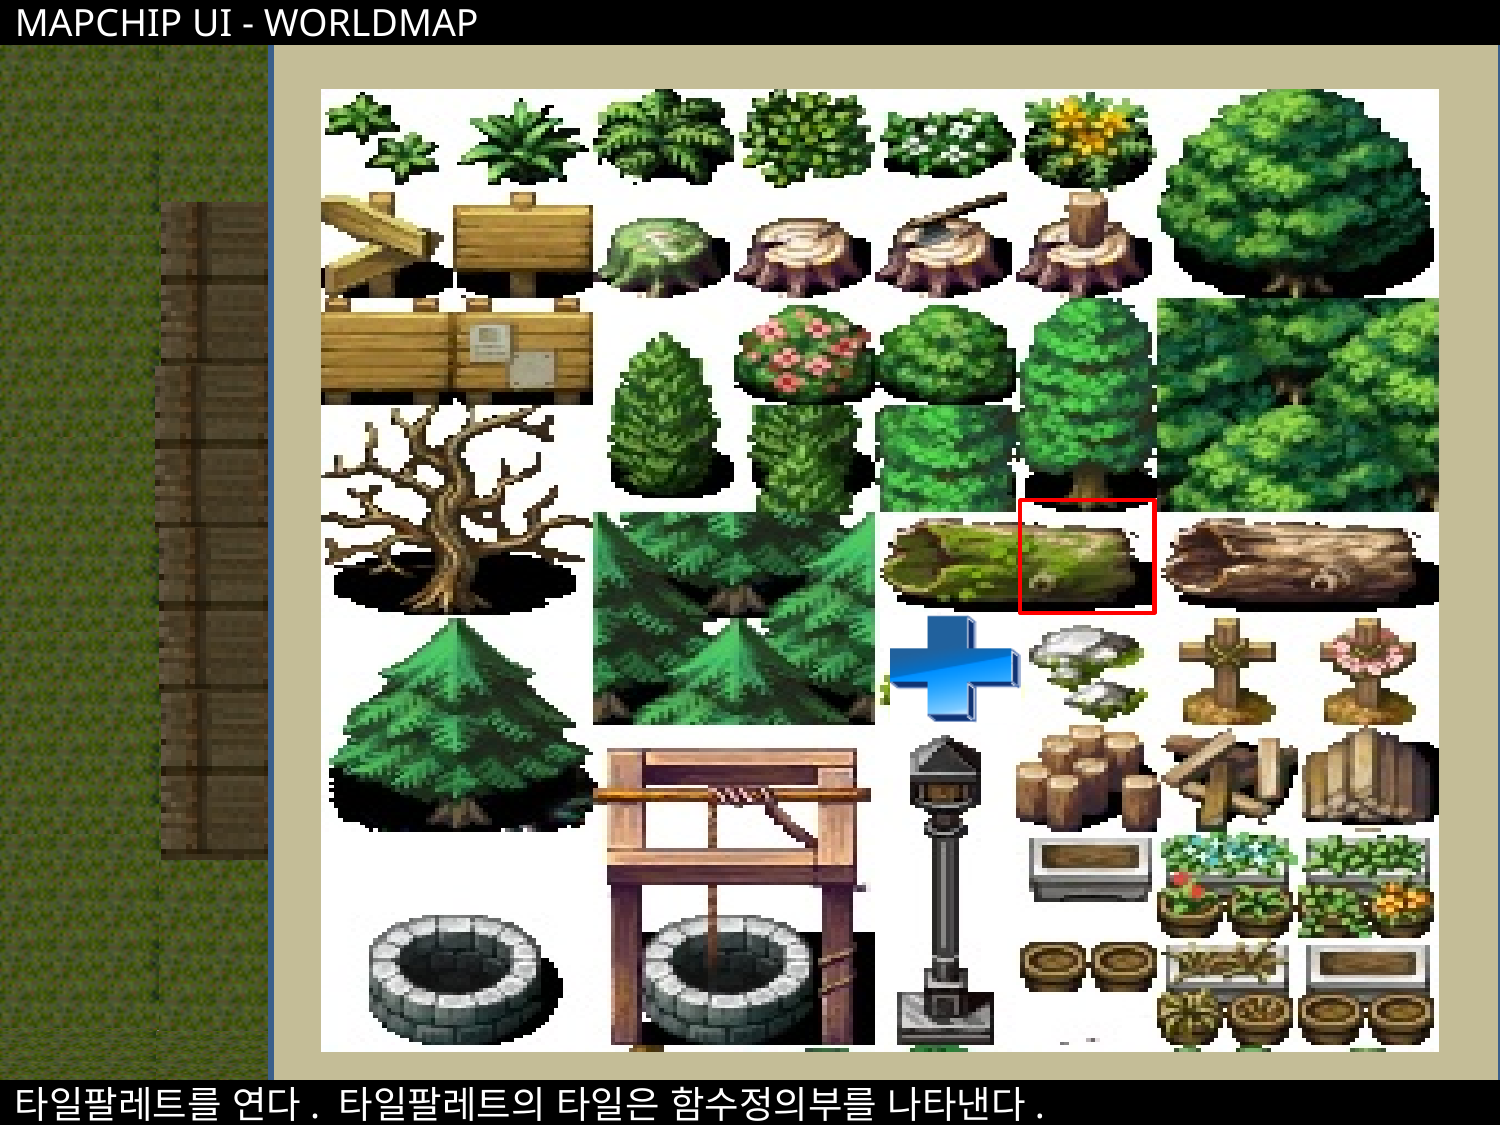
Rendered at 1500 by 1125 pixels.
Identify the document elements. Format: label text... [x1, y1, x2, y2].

text_box MAPCHIP UI - WORLDMAP [0, 0, 1500, 43]
picture [0, 36, 1500, 1125]
